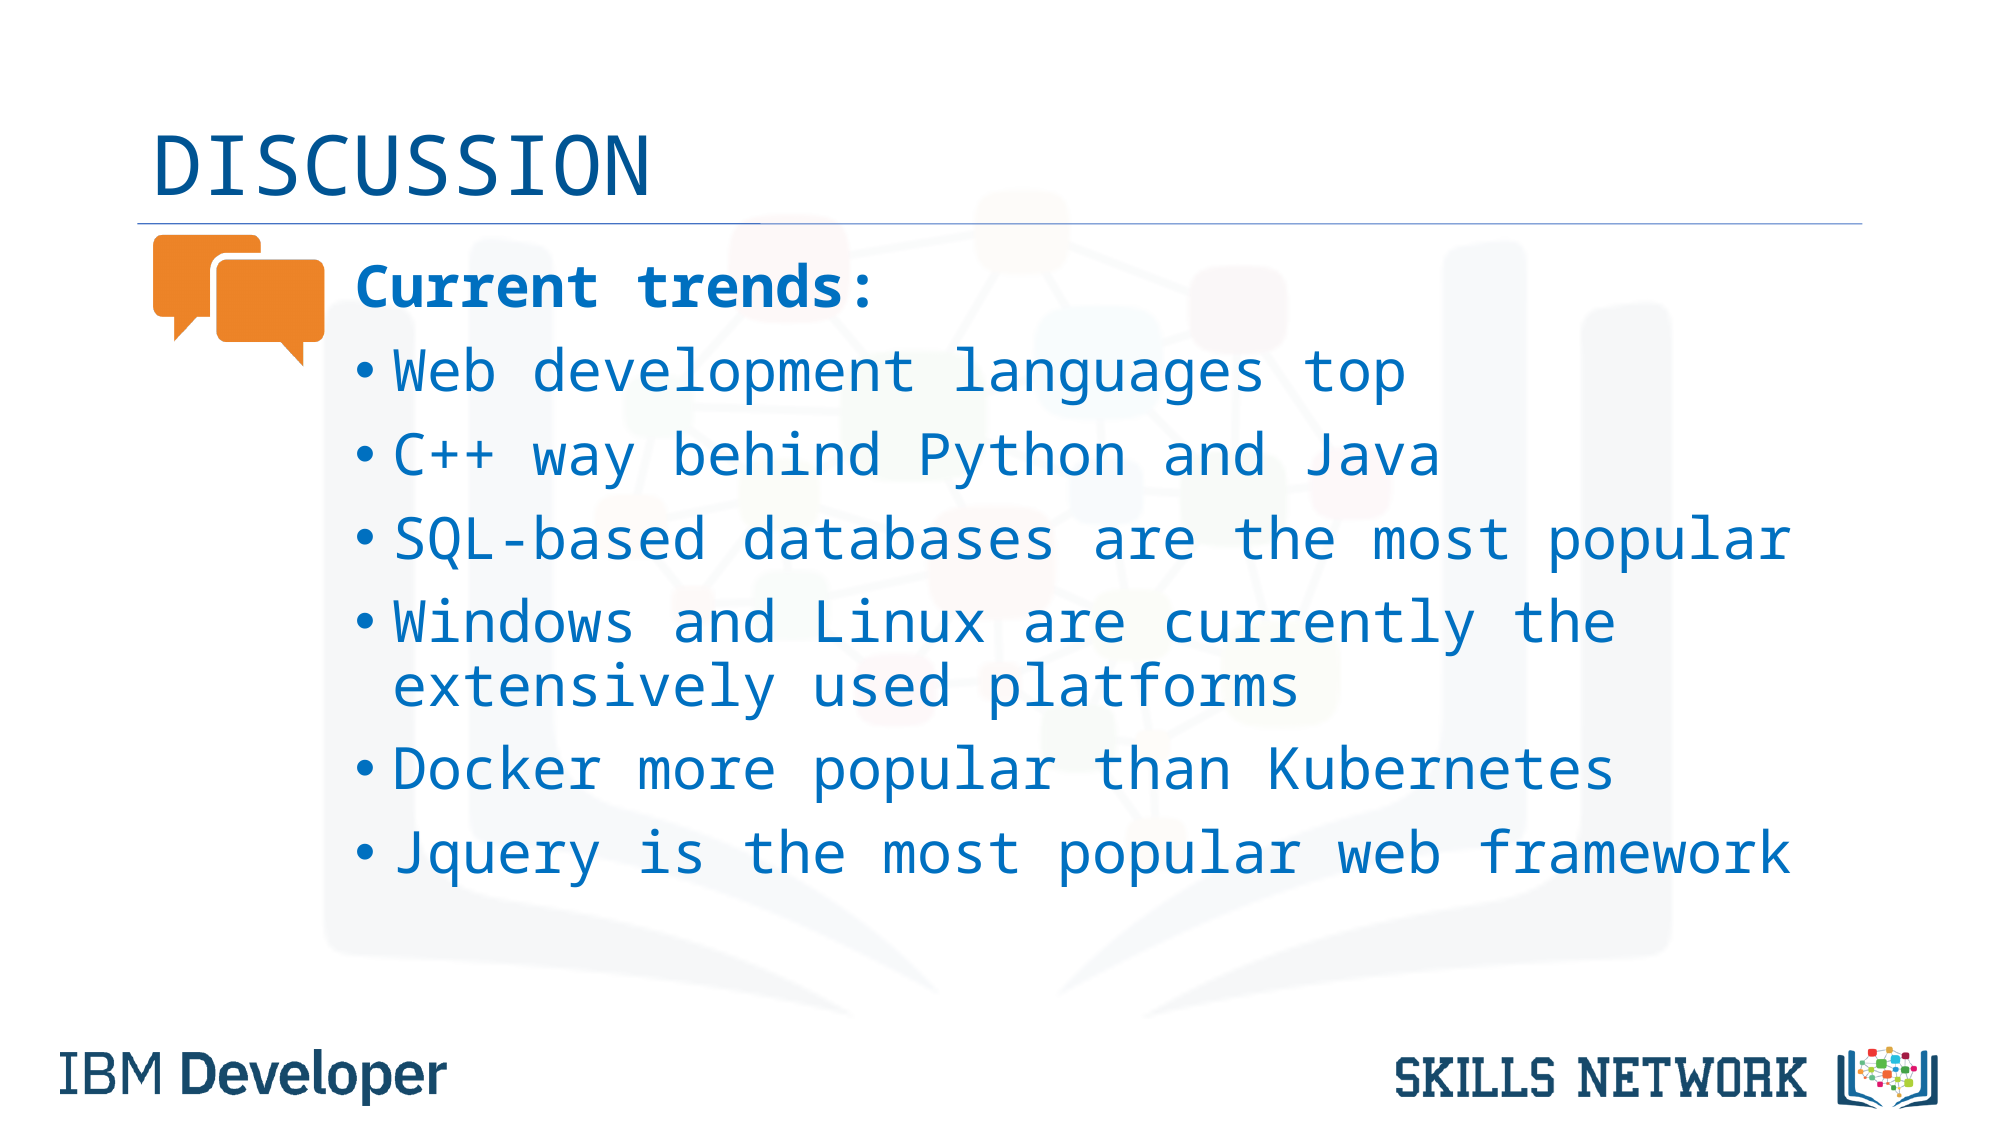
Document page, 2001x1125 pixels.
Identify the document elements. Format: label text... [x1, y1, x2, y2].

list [137, 190, 340, 409]
title DISCUSSION [137, 59, 1863, 249]
picture [55, 1045, 459, 1108]
picture [1390, 1045, 1945, 1111]
list Current trends: Web development languages top C++ way behind Python and Java SQL-based databases are the most popular Windows and Linux are currently the extensively used platforms Docker more popular than Kubernetes Jquery is the most popular web framework [339, 249, 1863, 1014]
